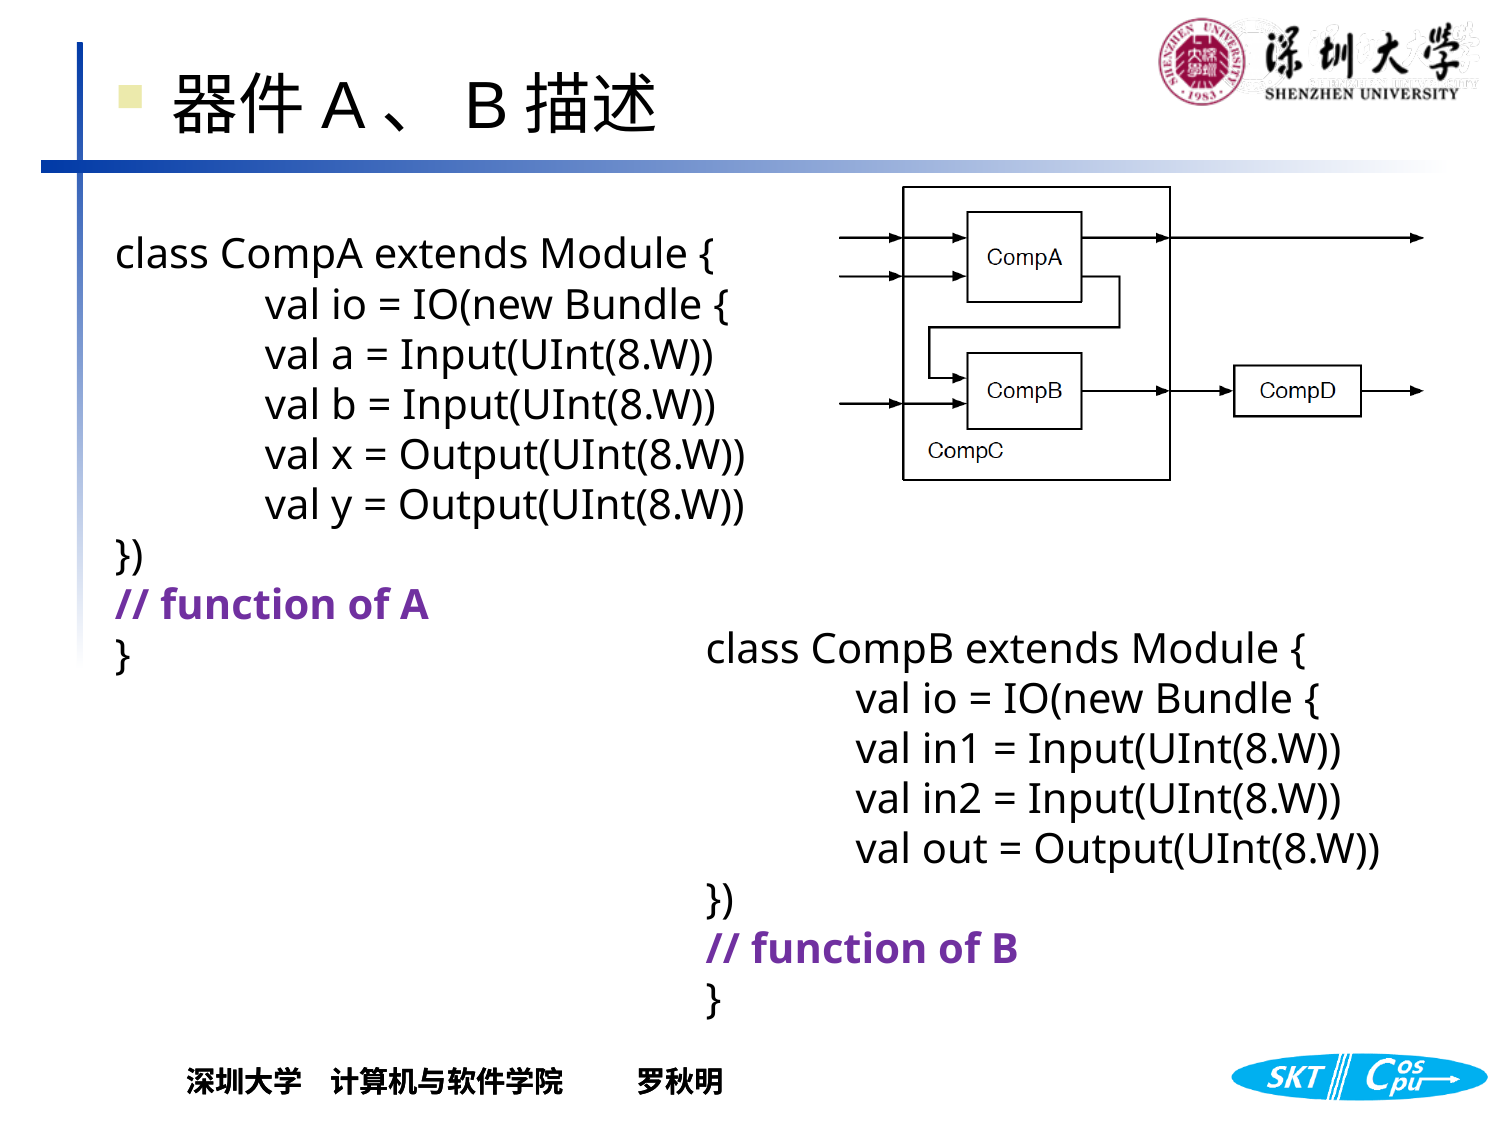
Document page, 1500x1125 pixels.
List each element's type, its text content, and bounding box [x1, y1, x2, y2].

list 器件A、B描述 [100, 54, 951, 161]
text_box class CompB extends Module { val io = IO(new Bundle { val in1 = Input(UInt(8.W)) val in2 = Input(UInt(8.W)) val out = Output(UInt(8.W)) }) // function of B } [690, 614, 1500, 1030]
picture [828, 184, 1428, 482]
text_box class CompA extends Module { val io = IO(new Bundle { val a = Input(UInt(8.W)) val b = Input(UInt(8.W)) val x = Output(UInt(8.W)) val y = Output(UInt(8.W)) }) // function of A } [100, 219, 851, 685]
picture [1227, 1051, 1489, 1102]
picture [1130, 7, 1500, 117]
